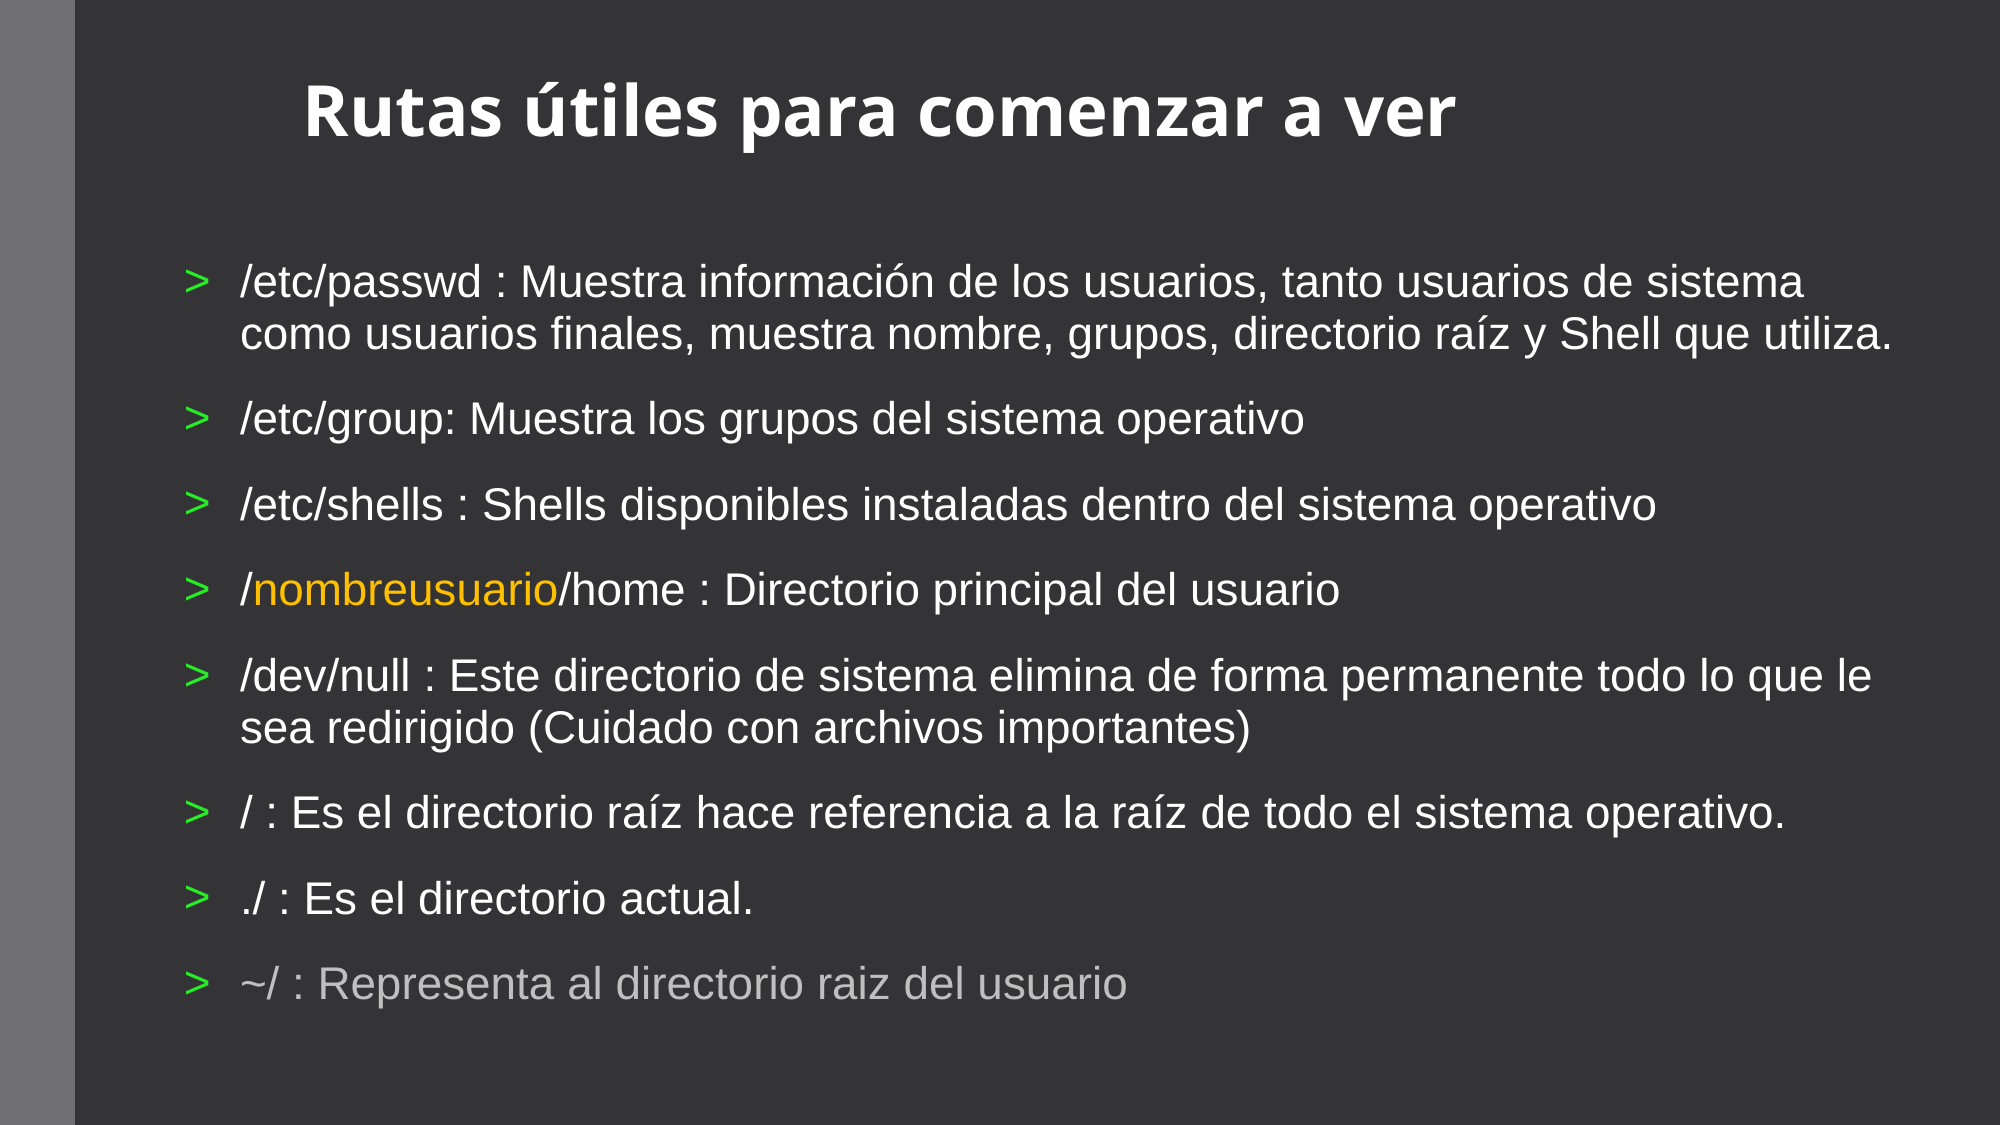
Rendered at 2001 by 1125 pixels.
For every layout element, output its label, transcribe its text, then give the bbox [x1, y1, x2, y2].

subtitle /etc/passwd : Muestra información de los usuarios, tanto usuarios de sistema como usuarios finales, muestra nombre, grupos, directorio raíz y Shell que utiliza. /etc/group: Muestra los grupos del sistema operativo /etc/shells : Shells disponibles instaladas dentro del sistema operativo /nombreusuario/home : Directorio principal del usuario /dev/null : Este directorio de sistema elimina de forma permanente todo lo que le sea redirigido (Cuidado con archivos importantes) / : Es el directorio raíz hace referencia a la raíz de todo el sistema operativo. ./ : Es el directorio actual. ~/ : Representa al directorio raiz del usuario [168, 247, 1925, 1073]
title Rutas útiles para comenzar a ver [287, 32, 1665, 159]
